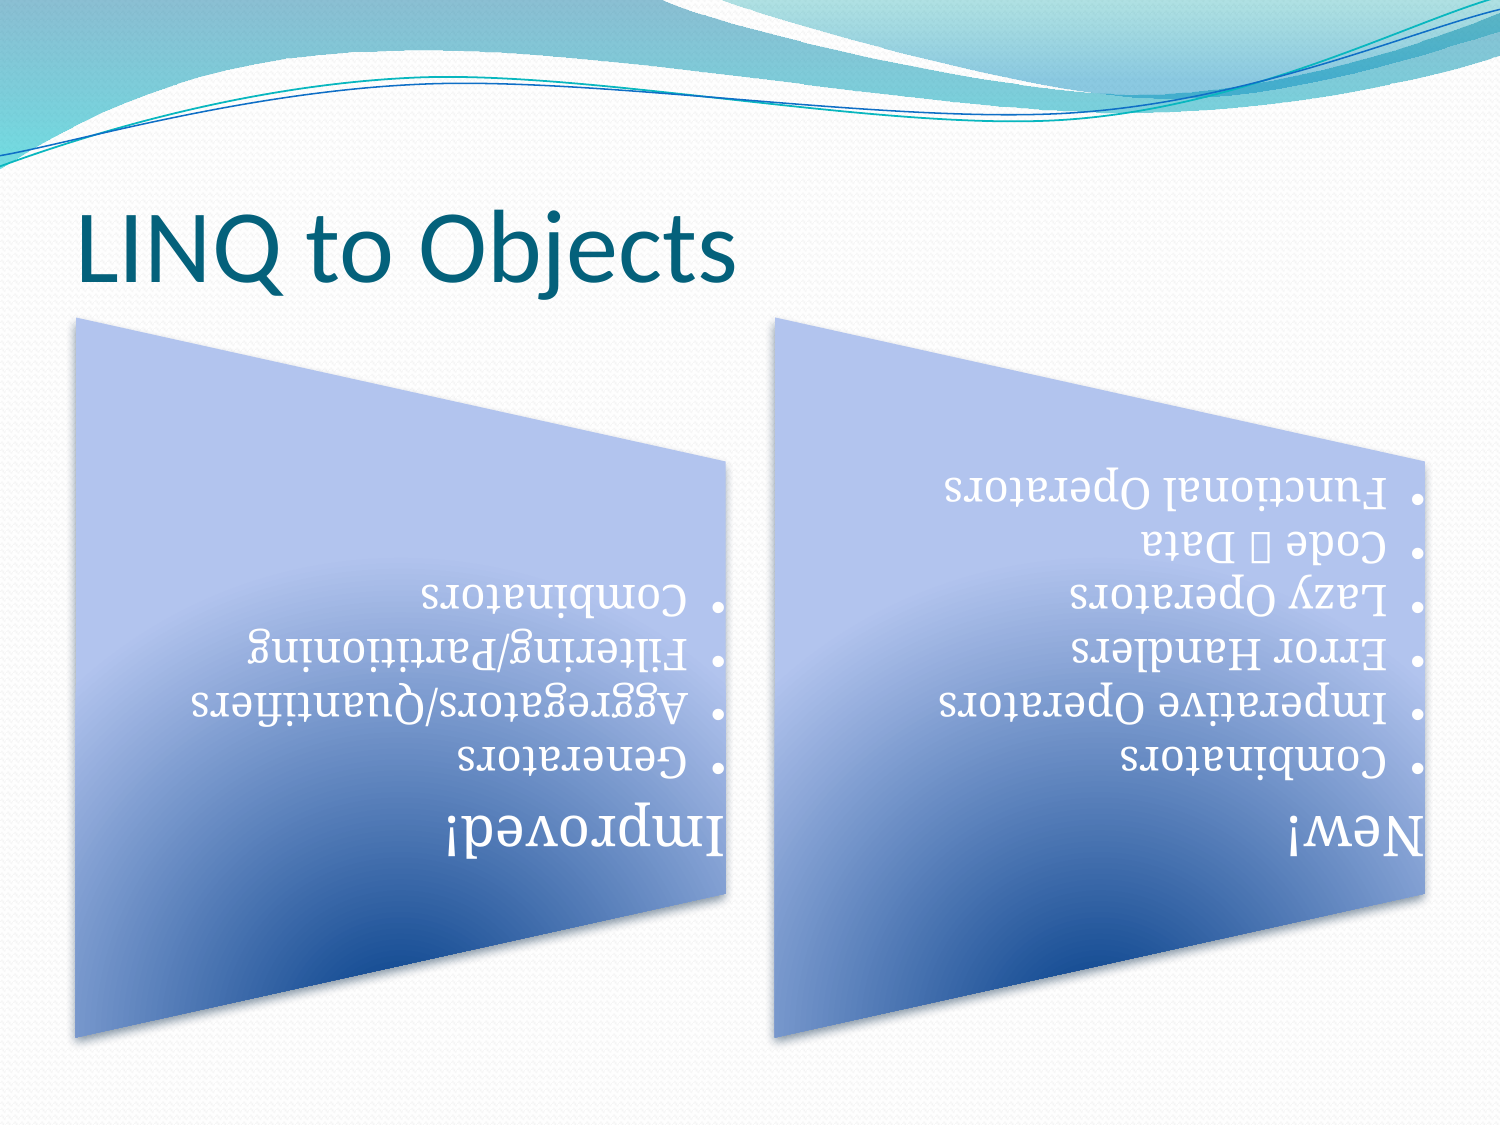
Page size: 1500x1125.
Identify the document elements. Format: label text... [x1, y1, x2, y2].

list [74, 317, 1426, 1038]
title LINQ to Objects [74, 115, 1426, 304]
